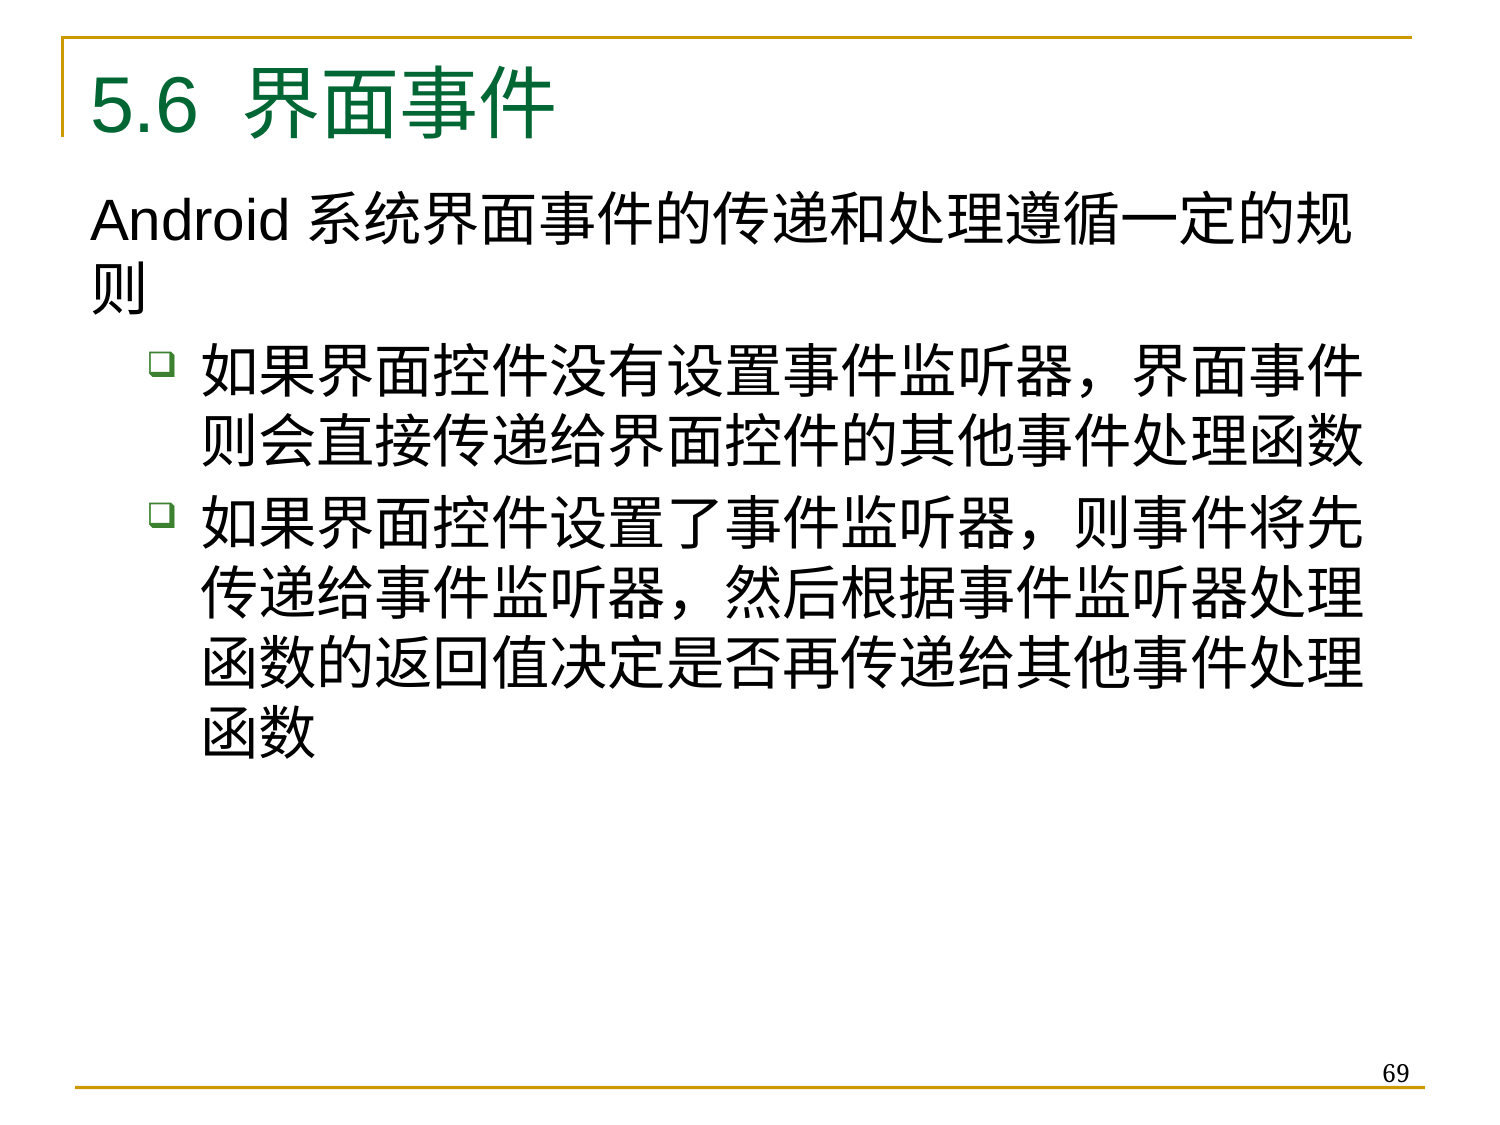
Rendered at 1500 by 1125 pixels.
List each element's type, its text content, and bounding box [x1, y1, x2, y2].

title 5.6 界面事件 [75, 45, 1425, 150]
slide_number 69 [1074, 1023, 1426, 1100]
list Android系统界面事件的传递和处理遵循一定的规则 如果界面控件没有设置事件监听器，界面事件则会直接传递给界面控件的其他事件处理函数 如果界面控件设置了事件监听器，则事件将先传递给事件监听器，然后根据事件监听器处理函数的返回值决定是否再传递给其他事件处理函数 [75, 174, 1425, 725]
